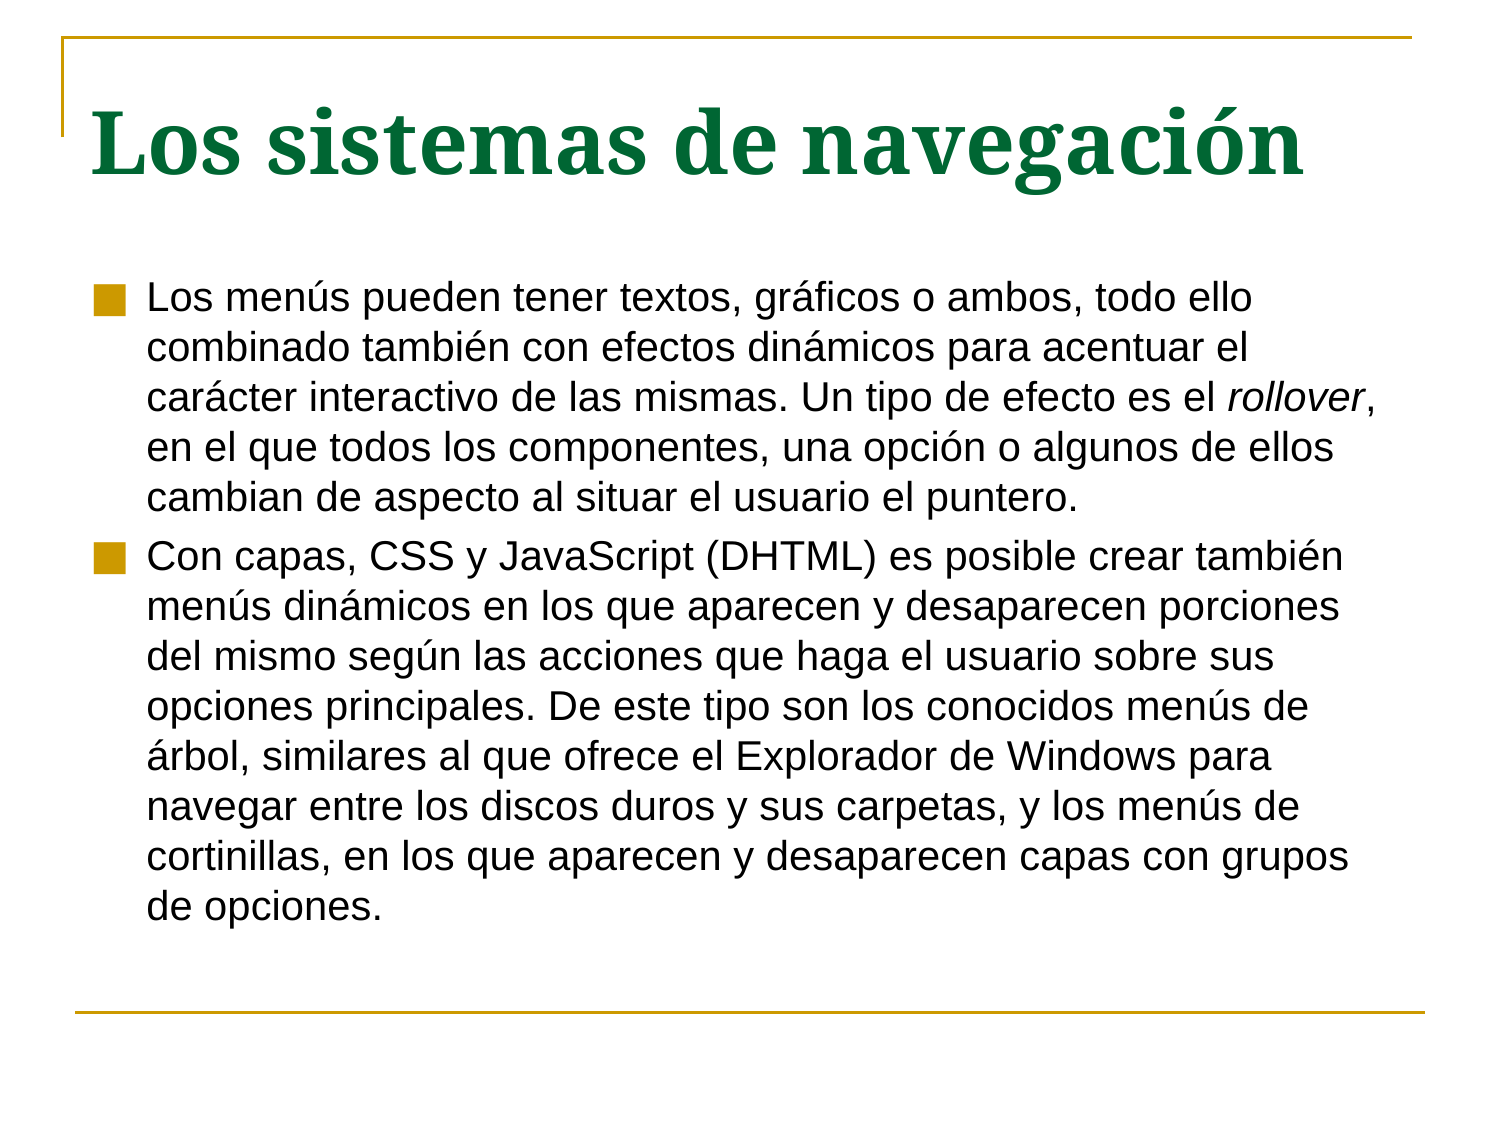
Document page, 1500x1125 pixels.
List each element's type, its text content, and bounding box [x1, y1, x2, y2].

list Los menús pueden tener textos, gráficos o ambos, todo ello combinado también con efectos dinámicos para acentuar el carácter interactivo de las mismas. Un tipo de efecto es el rollover, en el que todos los componentes, una opción o algunos de ellos cambian de aspecto al situar el usuario el puntero. Con capas, CSS y JavaScript (DHTML) es posible crear también menús dinámicos en los que aparecen y desaparecen porciones del mismo según las acciones que haga el usuario sobre sus opciones principales. De este tipo son los conocidos menús de árbol, similares al que ofrece el Explorador de Windows para navegar entre los discos duros y sus carpetas, y los menús de cortinillas, en los que aparecen y desaparecen capas con grupos de opciones. [75, 262, 1412, 1006]
title Los sistemas de navegación [75, 45, 1425, 233]
